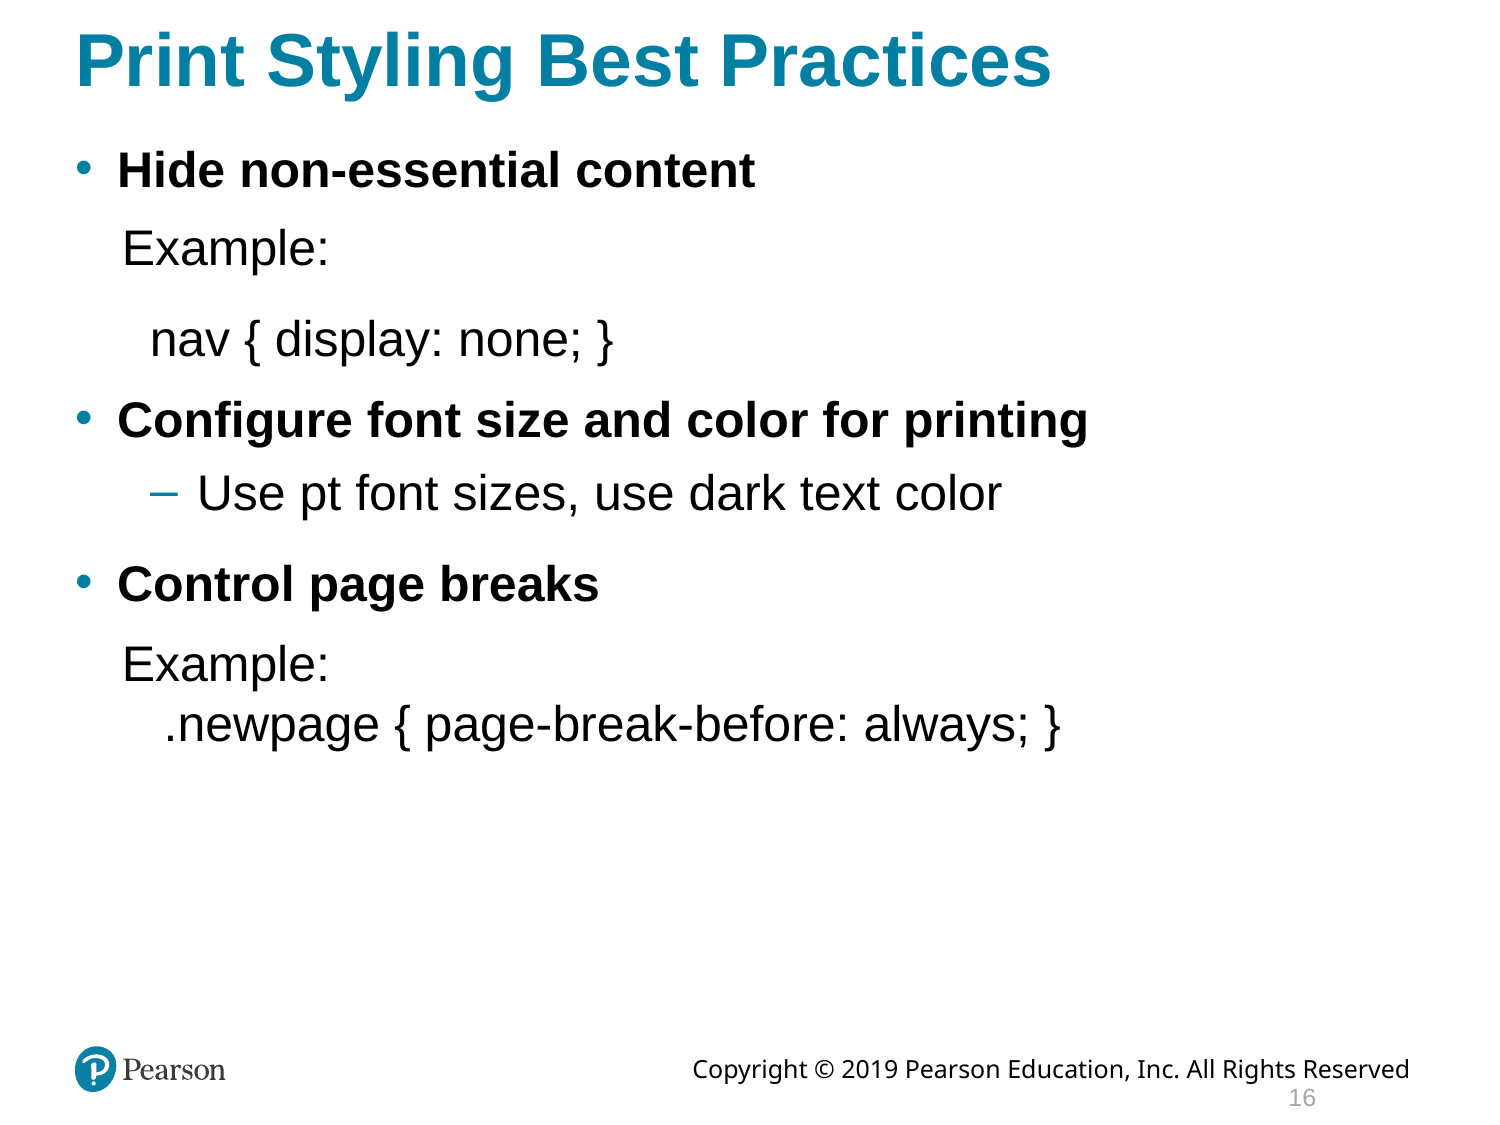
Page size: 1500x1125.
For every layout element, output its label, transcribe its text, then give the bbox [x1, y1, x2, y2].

list Example: nav { display: none; } [75, 215, 1413, 387]
list Configure font size and color for printing Use pt font sizes, use dark text color Control page breaks [75, 387, 1413, 631]
list Hide non-essential content [75, 137, 1413, 215]
title Print Styling Best Practices [75, 0, 1413, 102]
list Example: .newpage { page-break-before: always; } [75, 631, 1413, 1125]
